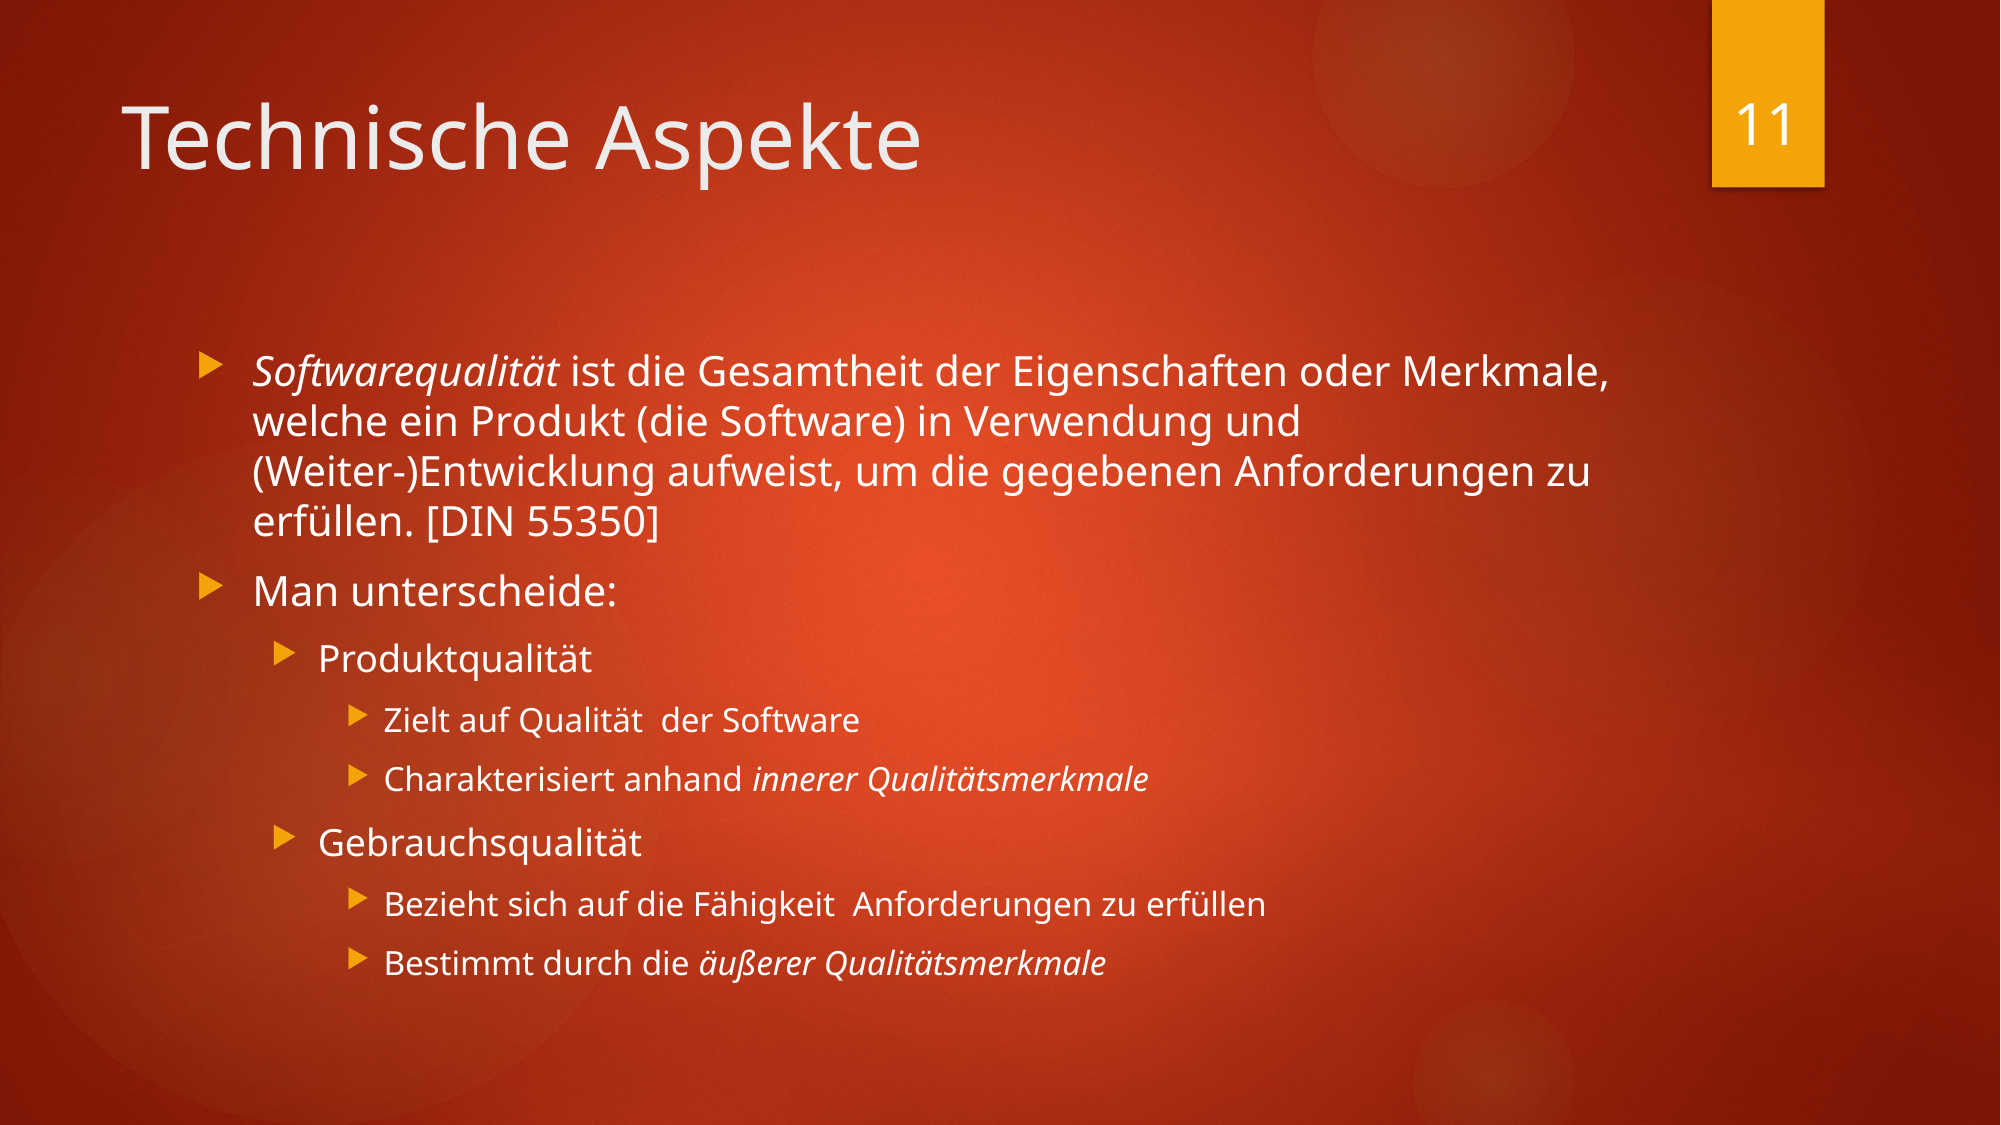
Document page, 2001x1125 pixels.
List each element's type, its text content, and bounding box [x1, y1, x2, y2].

title Technische Aspekte [106, 74, 1649, 304]
list Softwarequalität ist die Gesamtheit der Eigenschaften oder Merkmale, welche ein Produkt (die Software) in Verwendung und (Weiter-)Entwicklung aufweist, um die gegebenen Anforderungen zu erfüllen. [DIN 55350] Man unterscheide: Produktqualität Zielt auf Qualität der Software Charakterisiert anhand innerer Qualitätsmerkmale Gebrauchsqualität Bezieht sich auf die Fähigkeit Anforderungen zu erfüllen Bestimmt durch die äußerer Qualitätsmerkmale [181, 336, 1649, 1025]
slide_number 11 [1698, 48, 1836, 175]
